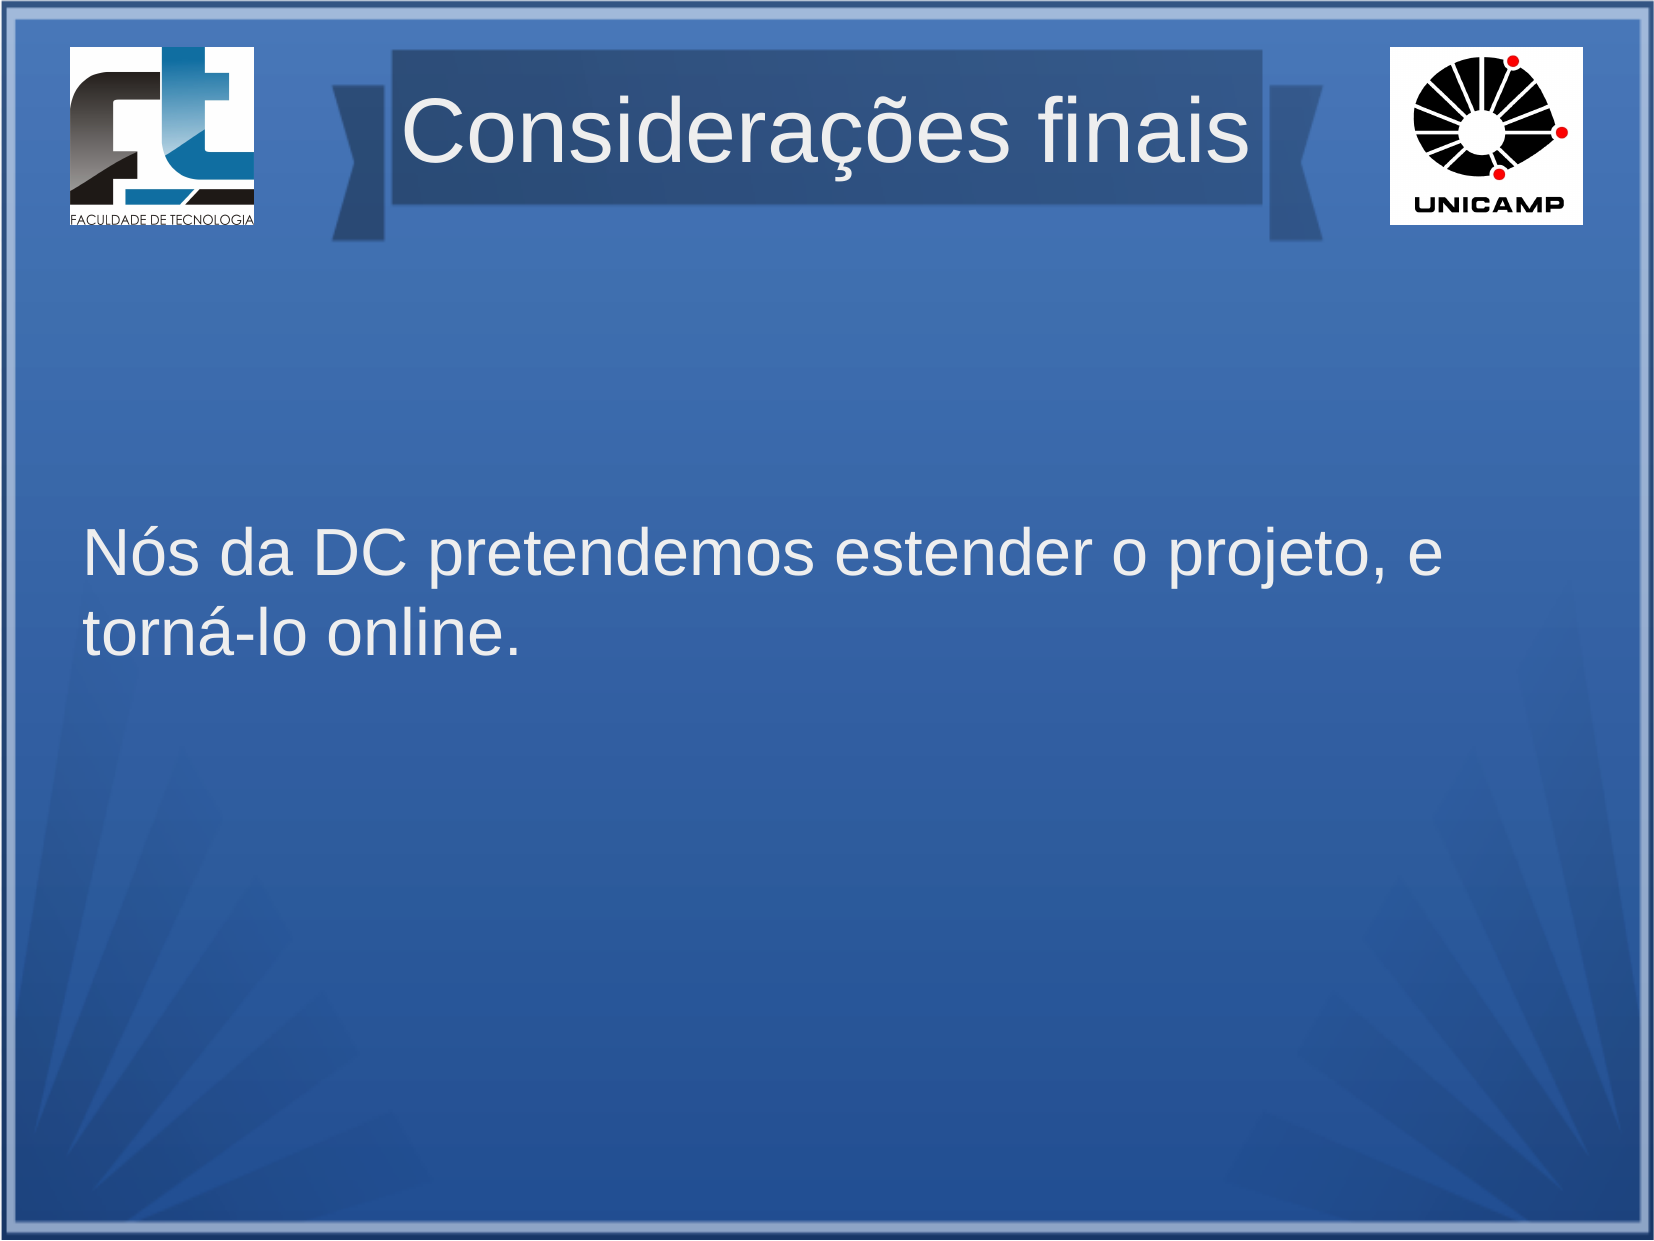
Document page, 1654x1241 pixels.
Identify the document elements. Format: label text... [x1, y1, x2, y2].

text_box Nós da DC pretendemos estender o projeto, e torná-lo online. [82, 204, 1571, 1134]
picture [0, 0, 1654, 1240]
text_box Considerações finais [389, 47, 1264, 204]
